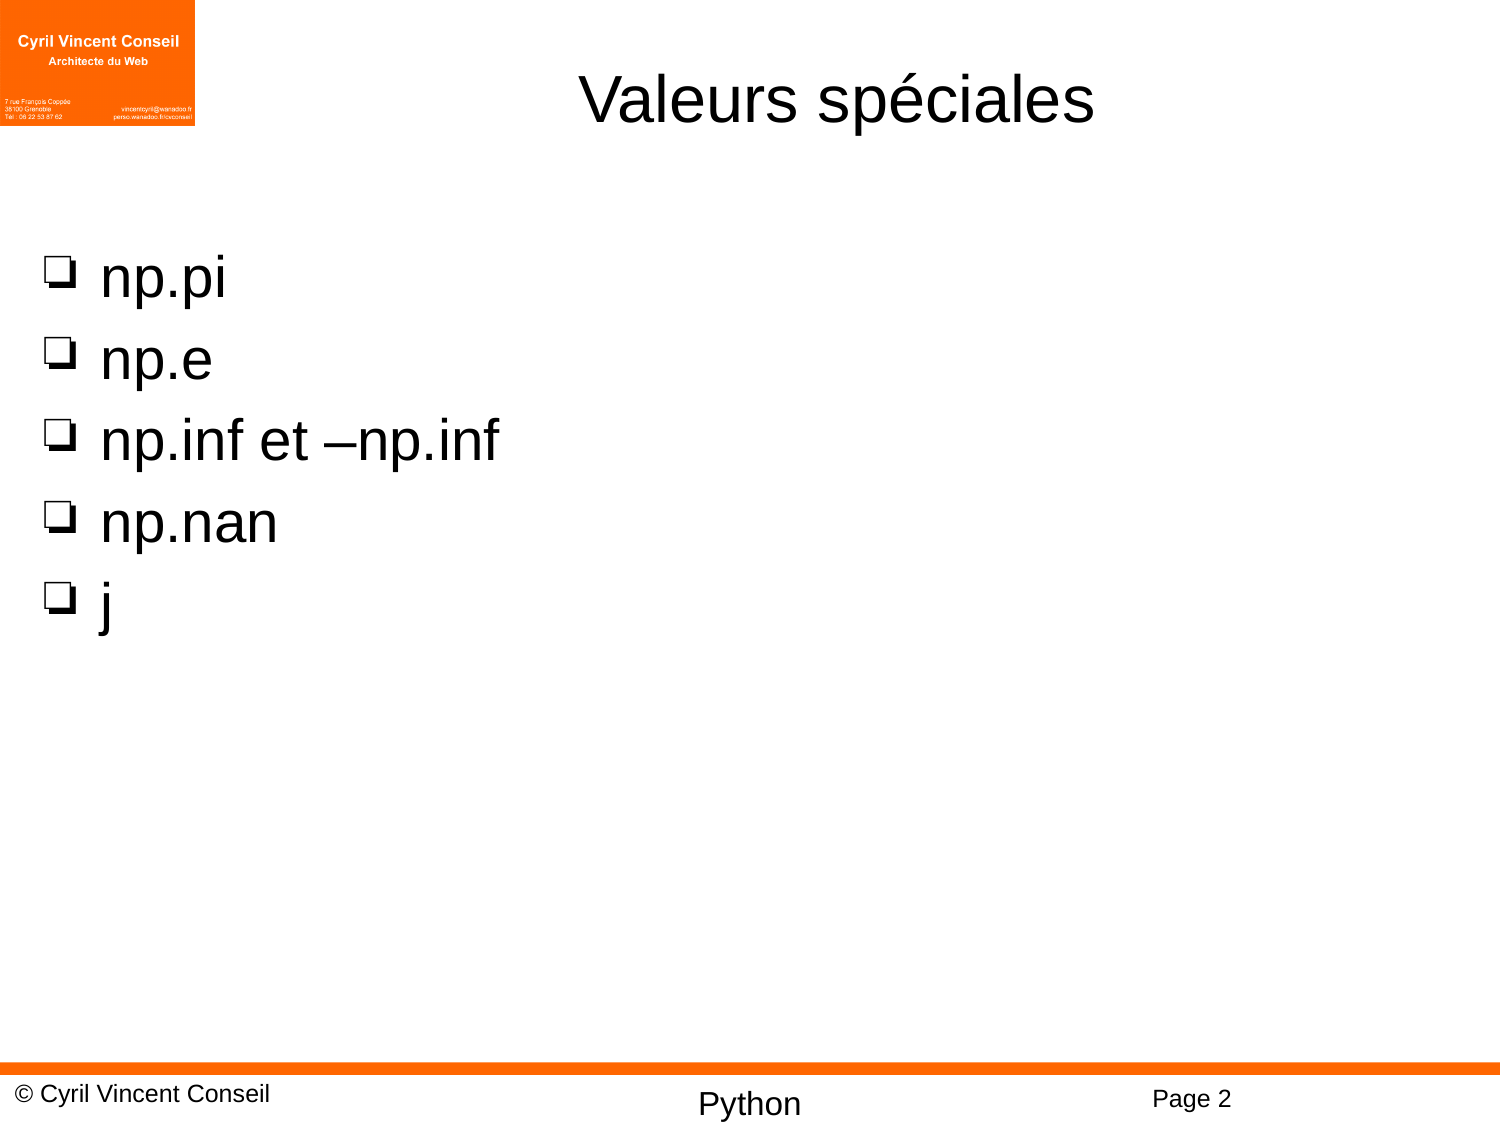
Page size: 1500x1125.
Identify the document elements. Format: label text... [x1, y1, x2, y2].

list np.pi np.e np.inf et –np.inf np.nan j [29, 231, 1468, 1059]
picture [0, 0, 195, 126]
title Valeurs spéciales [194, 2, 1480, 190]
